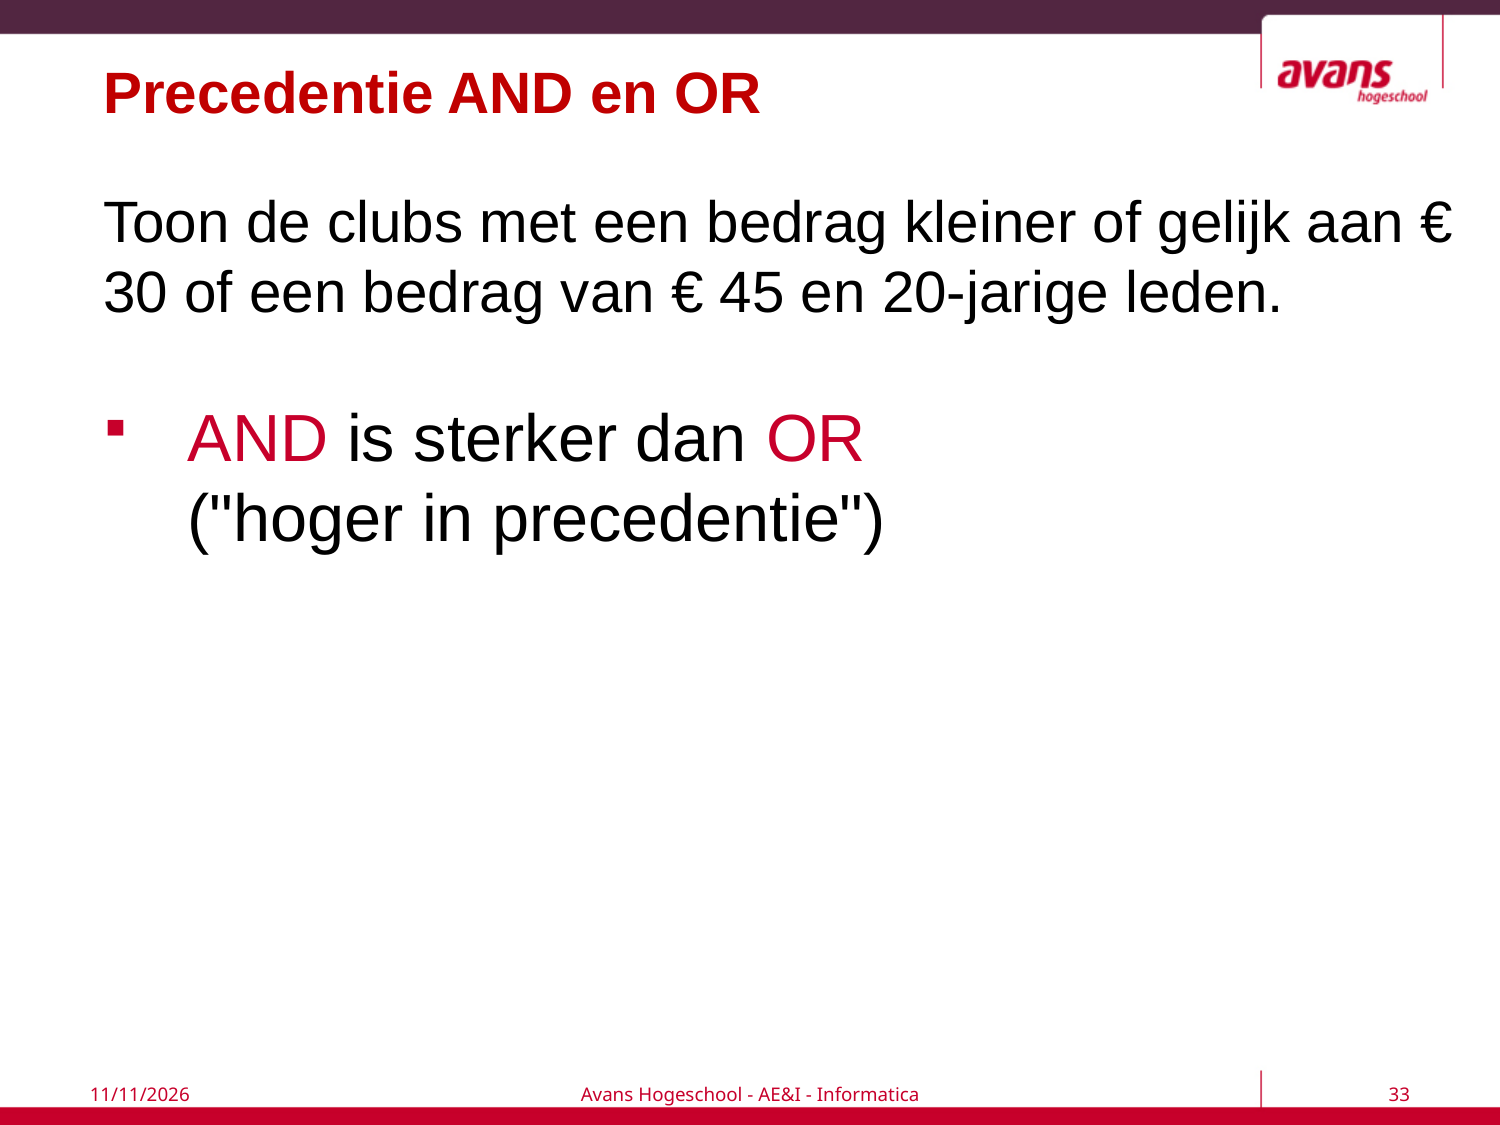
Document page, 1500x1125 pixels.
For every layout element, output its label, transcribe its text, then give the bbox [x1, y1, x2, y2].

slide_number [75, 1074, 425, 1111]
picture [0, 0, 1500, 1125]
title Precedentie AND en OR [88, 46, 1500, 166]
footer Avans Hogeschool - AE&I - Informatica [512, 1074, 988, 1111]
slide_number 33 [1074, 1074, 1425, 1111]
text_box Toon de clubs met een bedrag kleiner of gelijk aan € 30 of een bedrag van € 45 en 20-jarige leden. AND is sterker dan OR ("hoger in precedentie") [88, 177, 1471, 562]
